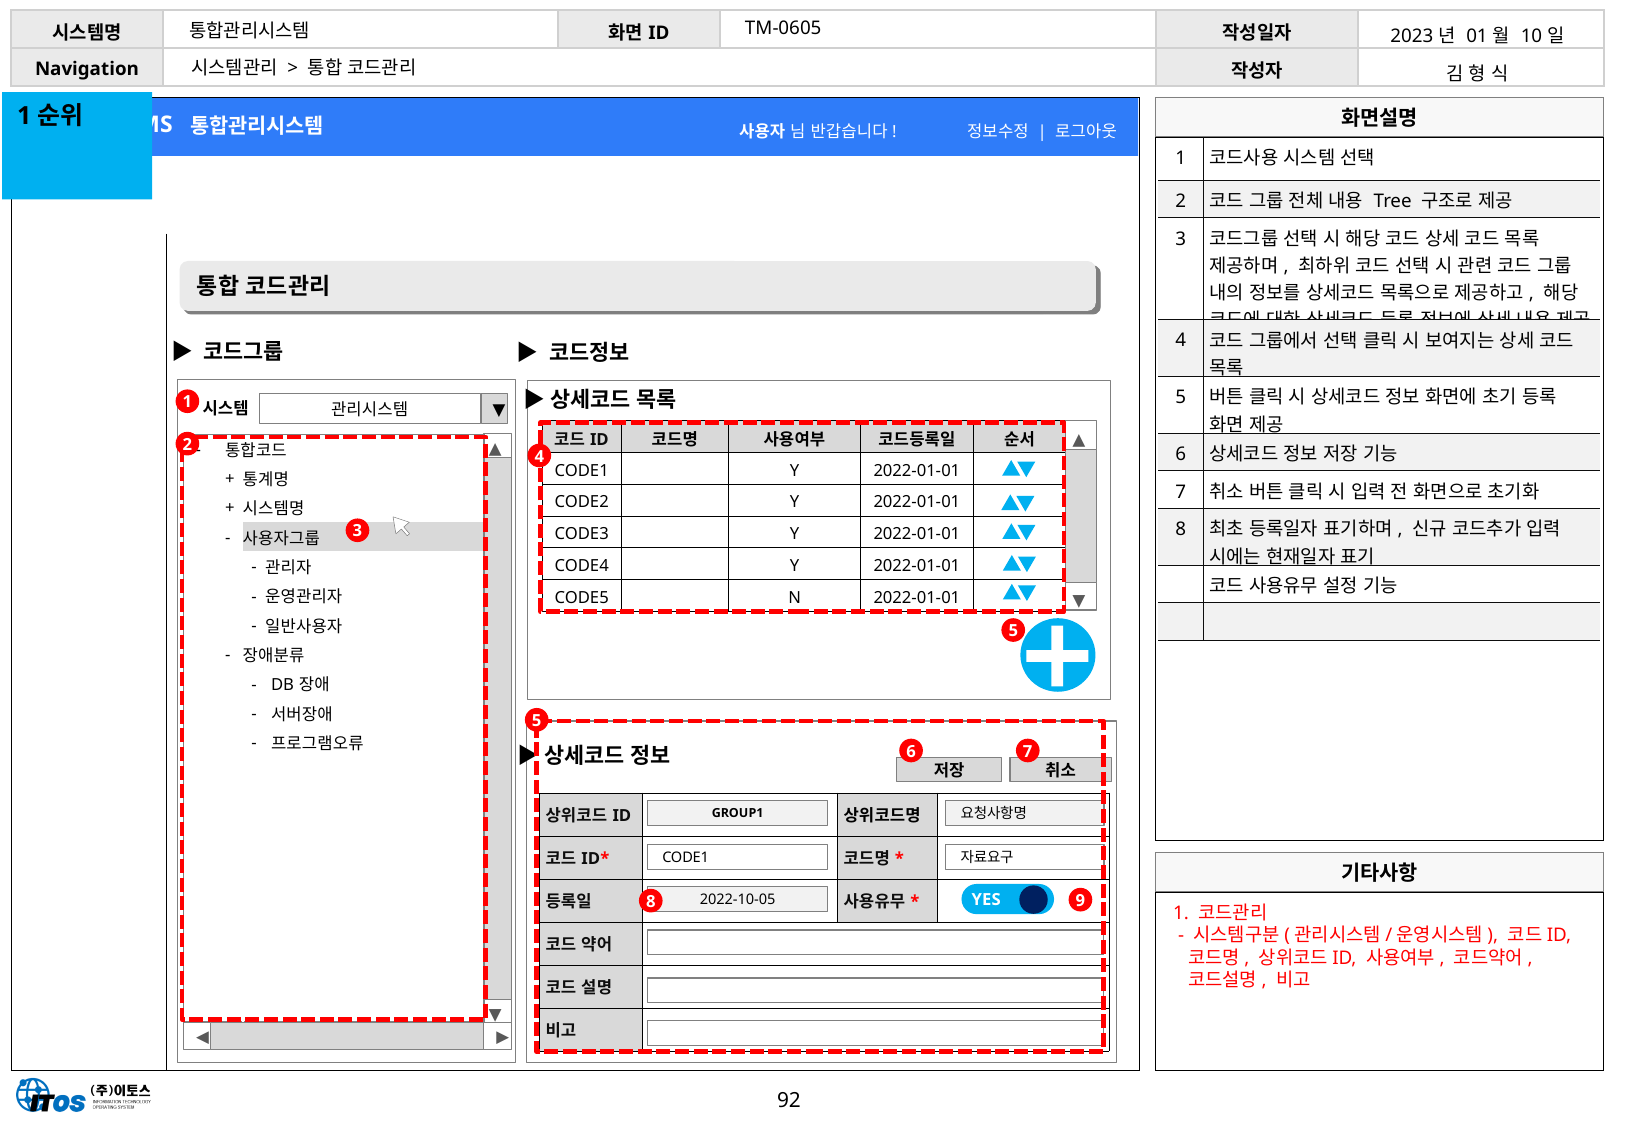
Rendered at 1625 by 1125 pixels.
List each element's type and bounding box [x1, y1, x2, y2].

table_header [1354, 13, 1600, 51]
table_cell [1204, 218, 1600, 319]
table_cell [1204, 566, 1600, 602]
table_cell [1158, 181, 1203, 217]
table_cell [1204, 434, 1600, 470]
table_cell [1158, 377, 1203, 433]
text_box [501, 331, 675, 373]
table_cell [1158, 603, 1203, 640]
table_header [1158, 137, 1203, 180]
table_cell [1158, 434, 1203, 470]
text_box [2, 92, 153, 200]
table_cell [1204, 320, 1600, 376]
table_cell [1158, 471, 1203, 508]
text_box [1158, 893, 1601, 998]
table_cell [1204, 509, 1600, 565]
table_cell [1204, 181, 1600, 217]
table_cell [1204, 603, 1600, 640]
text_box [175, 377, 1118, 1125]
table_cell [1158, 566, 1203, 602]
table_cell [1158, 218, 1203, 319]
table_header [1204, 137, 1600, 180]
table_cell [1158, 320, 1203, 376]
text_box [730, 8, 837, 46]
text_box [156, 330, 330, 372]
table_cell [1354, 51, 1600, 89]
table_cell [1204, 471, 1600, 508]
table_cell [1204, 377, 1600, 433]
text_box [179, 260, 1096, 311]
text_box [174, 10, 432, 86]
picture [5, 1070, 169, 1123]
table_cell [1158, 509, 1203, 565]
